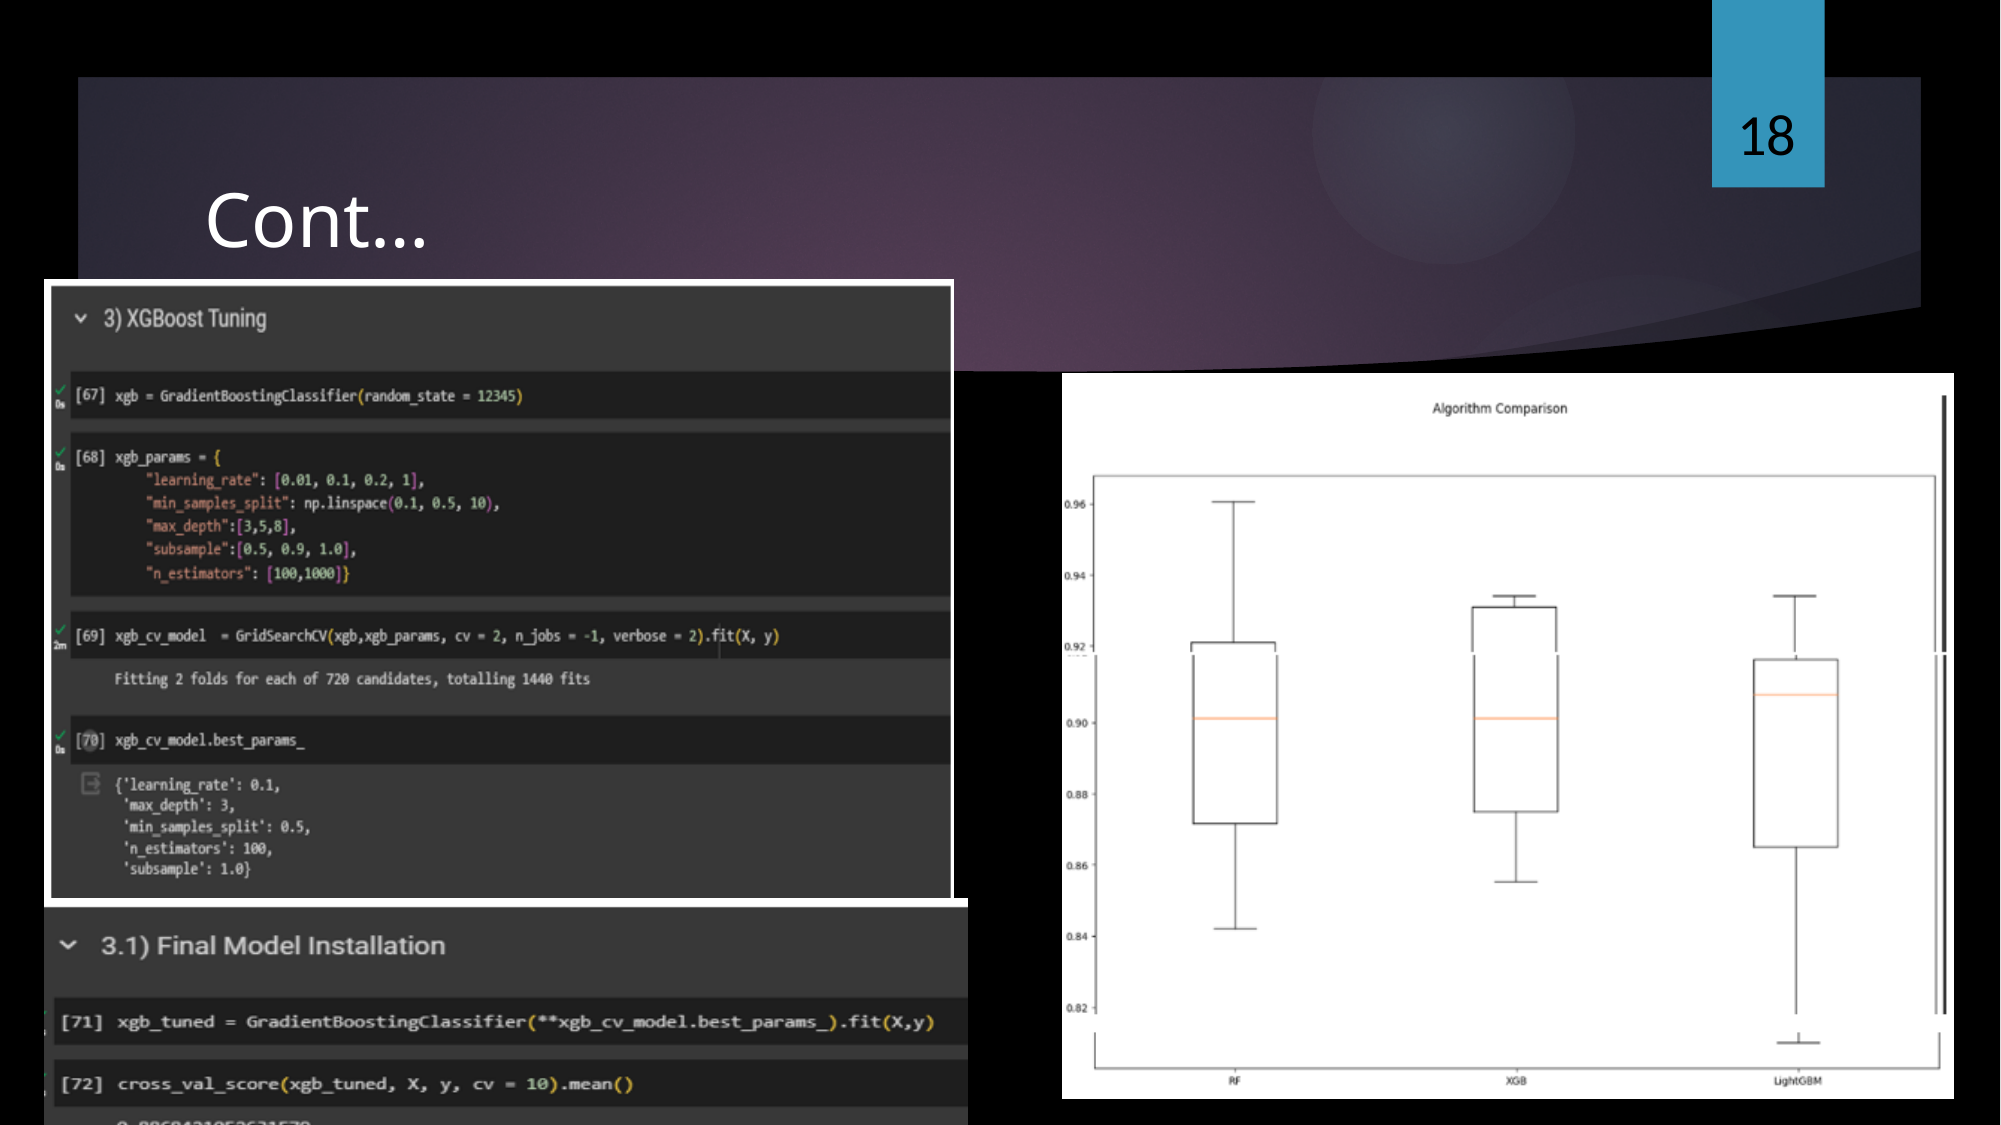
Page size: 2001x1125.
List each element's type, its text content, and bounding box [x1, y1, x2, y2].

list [44, 279, 954, 898]
title Cont… [189, 159, 1627, 276]
slide_number 18 [1698, 48, 1836, 175]
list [1062, 373, 1954, 1099]
picture [44, 898, 968, 1125]
